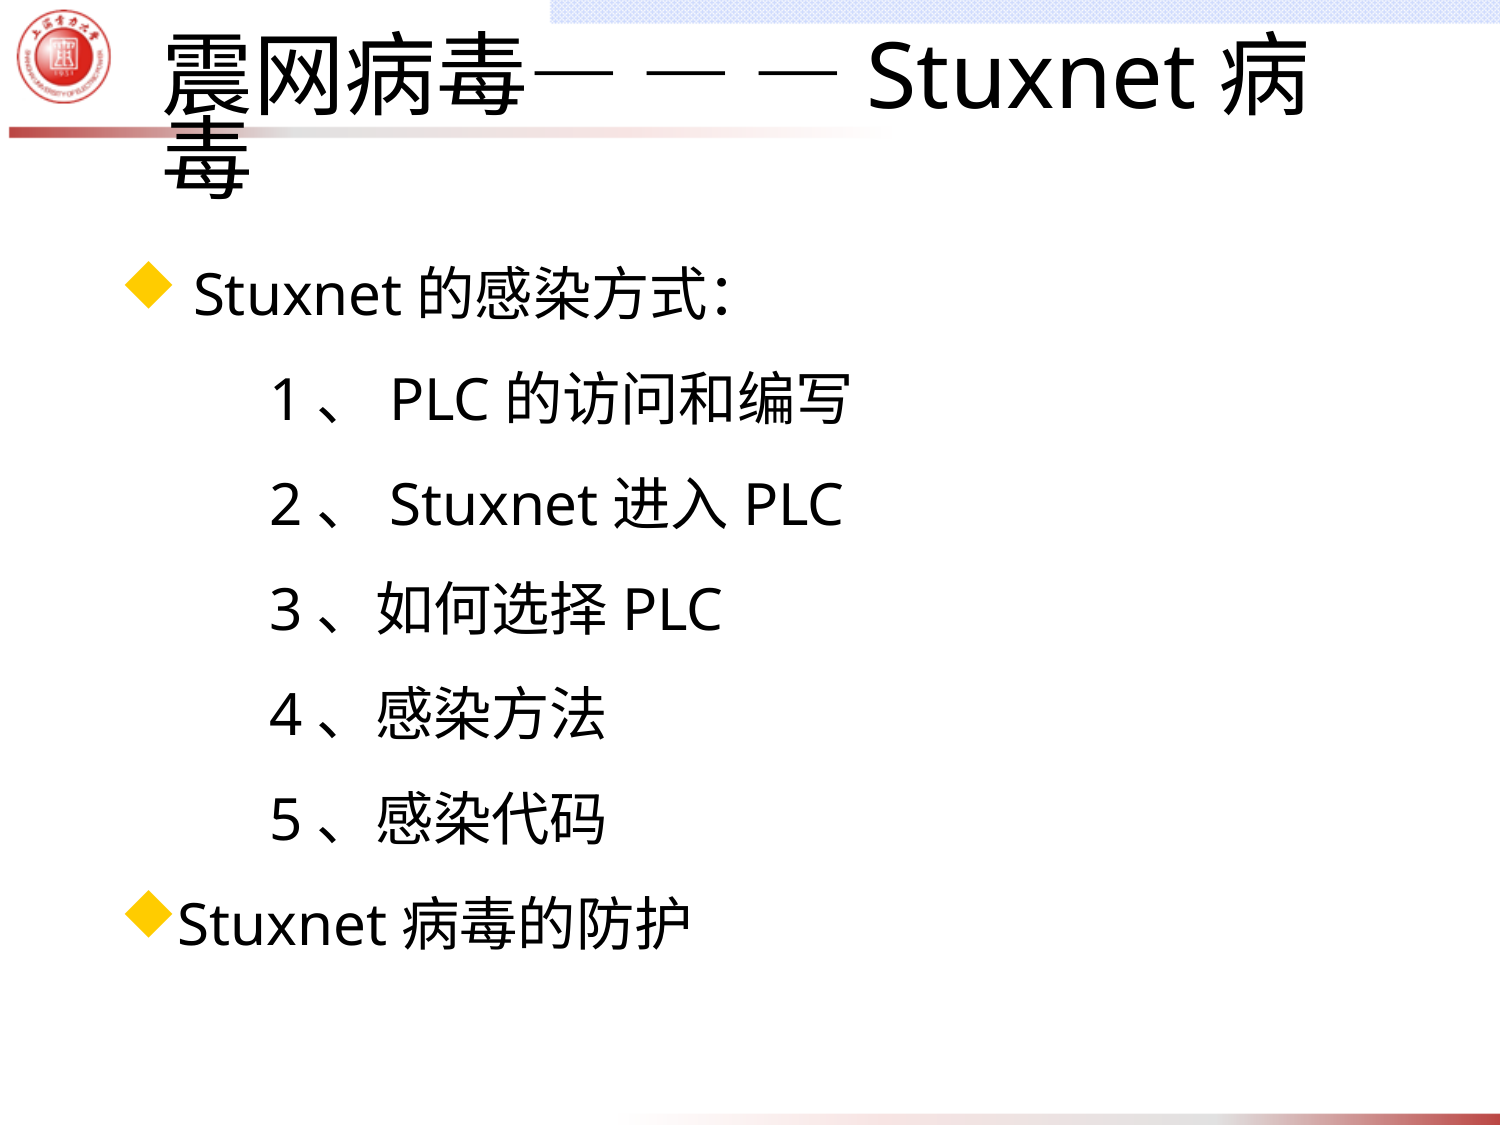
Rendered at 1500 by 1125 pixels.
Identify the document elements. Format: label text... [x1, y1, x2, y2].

picture [0, 0, 1500, 1125]
text_box 震网病毒— — —Stuxnet病毒 [146, 36, 1352, 215]
text_box Stuxnet的感染方式： 1、PLC的访问和编写 2、Stuxnet进入PLC 3、如何选择PLC 4、感染方法 5、感染代码 Stuxnet病毒的防护 [104, 215, 1393, 965]
